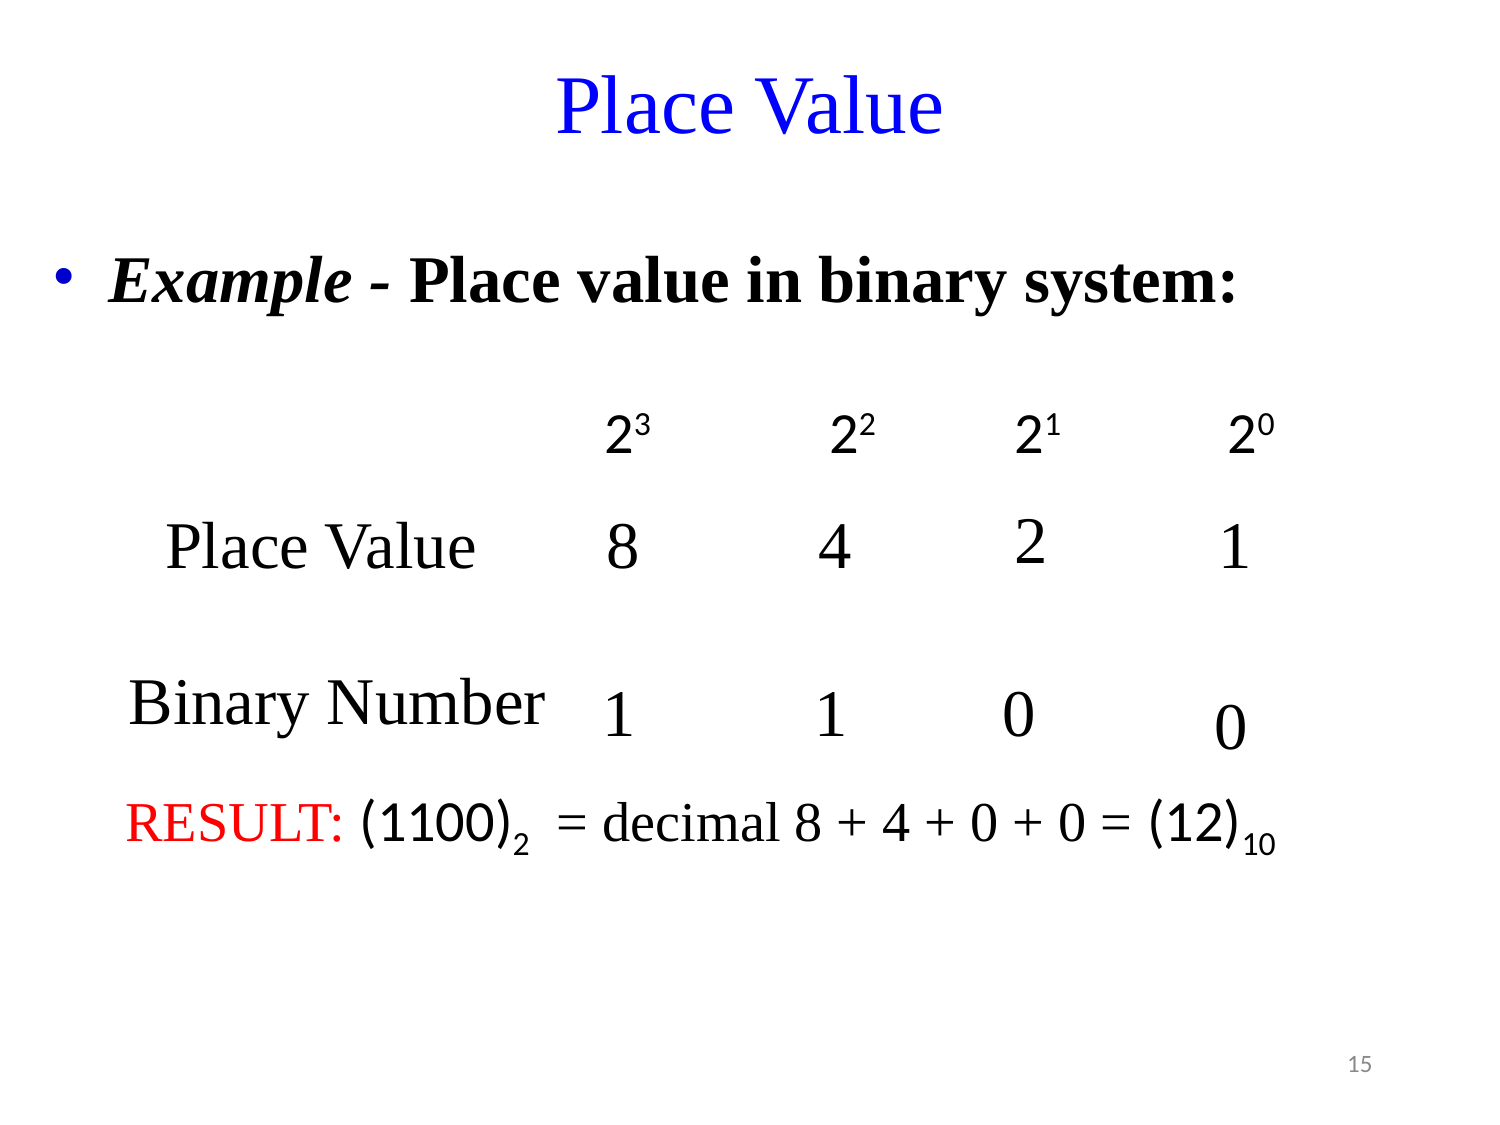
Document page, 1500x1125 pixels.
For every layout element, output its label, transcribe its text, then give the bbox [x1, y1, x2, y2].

text_box 0 [1200, 674, 1263, 771]
text_box 1 [800, 662, 863, 758]
text_box Place Value [150, 494, 493, 590]
text_box 23 [589, 387, 666, 473]
text_box 0 [987, 662, 1051, 758]
text_box 1 [587, 662, 651, 758]
text_box 20 [1200, 387, 1313, 473]
text_box 1 [1203, 494, 1267, 590]
text_box Example - Place value in binary system: [37, 212, 1500, 488]
text_box Place Value [112, 50, 1388, 150]
text_box 4 [803, 494, 867, 590]
text_box RESULT: (1100)2 = decimal 8 + 4 + 0 + 0 = (12)10 [110, 774, 1318, 870]
text_box 22 [814, 387, 891, 473]
text_box Binary Number [113, 649, 562, 746]
text_box 15 [1074, 1024, 1388, 1100]
text_box 8 [591, 494, 655, 590]
text_box 21 [999, 387, 1088, 473]
text_box 2 [1000, 489, 1064, 585]
